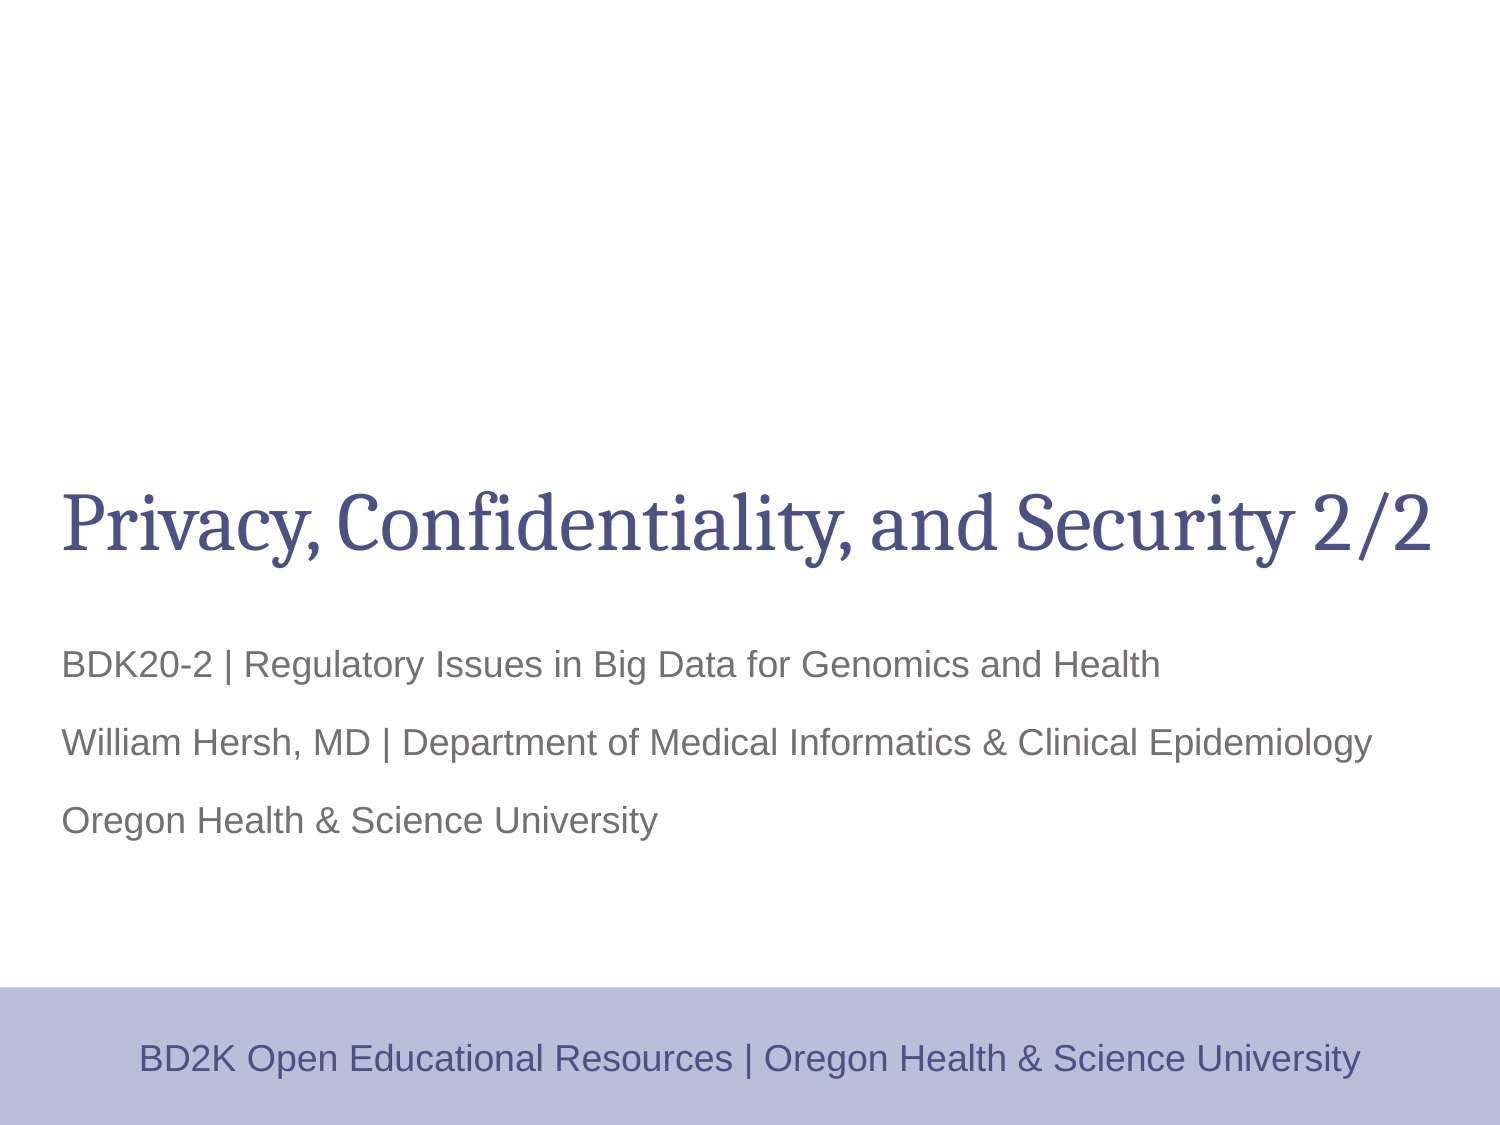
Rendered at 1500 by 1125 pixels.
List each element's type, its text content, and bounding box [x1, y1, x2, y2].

title Privacy, Confidentiality, and Security 2/2 [46, 184, 1454, 576]
subtitle BDK20-2 | Regulatory Issues in Big Data for Genomics and Health William Hersh, MD | Department of Medical Informatics & Clinical Epidemiology Oregon Health & Science University [46, 637, 1454, 925]
